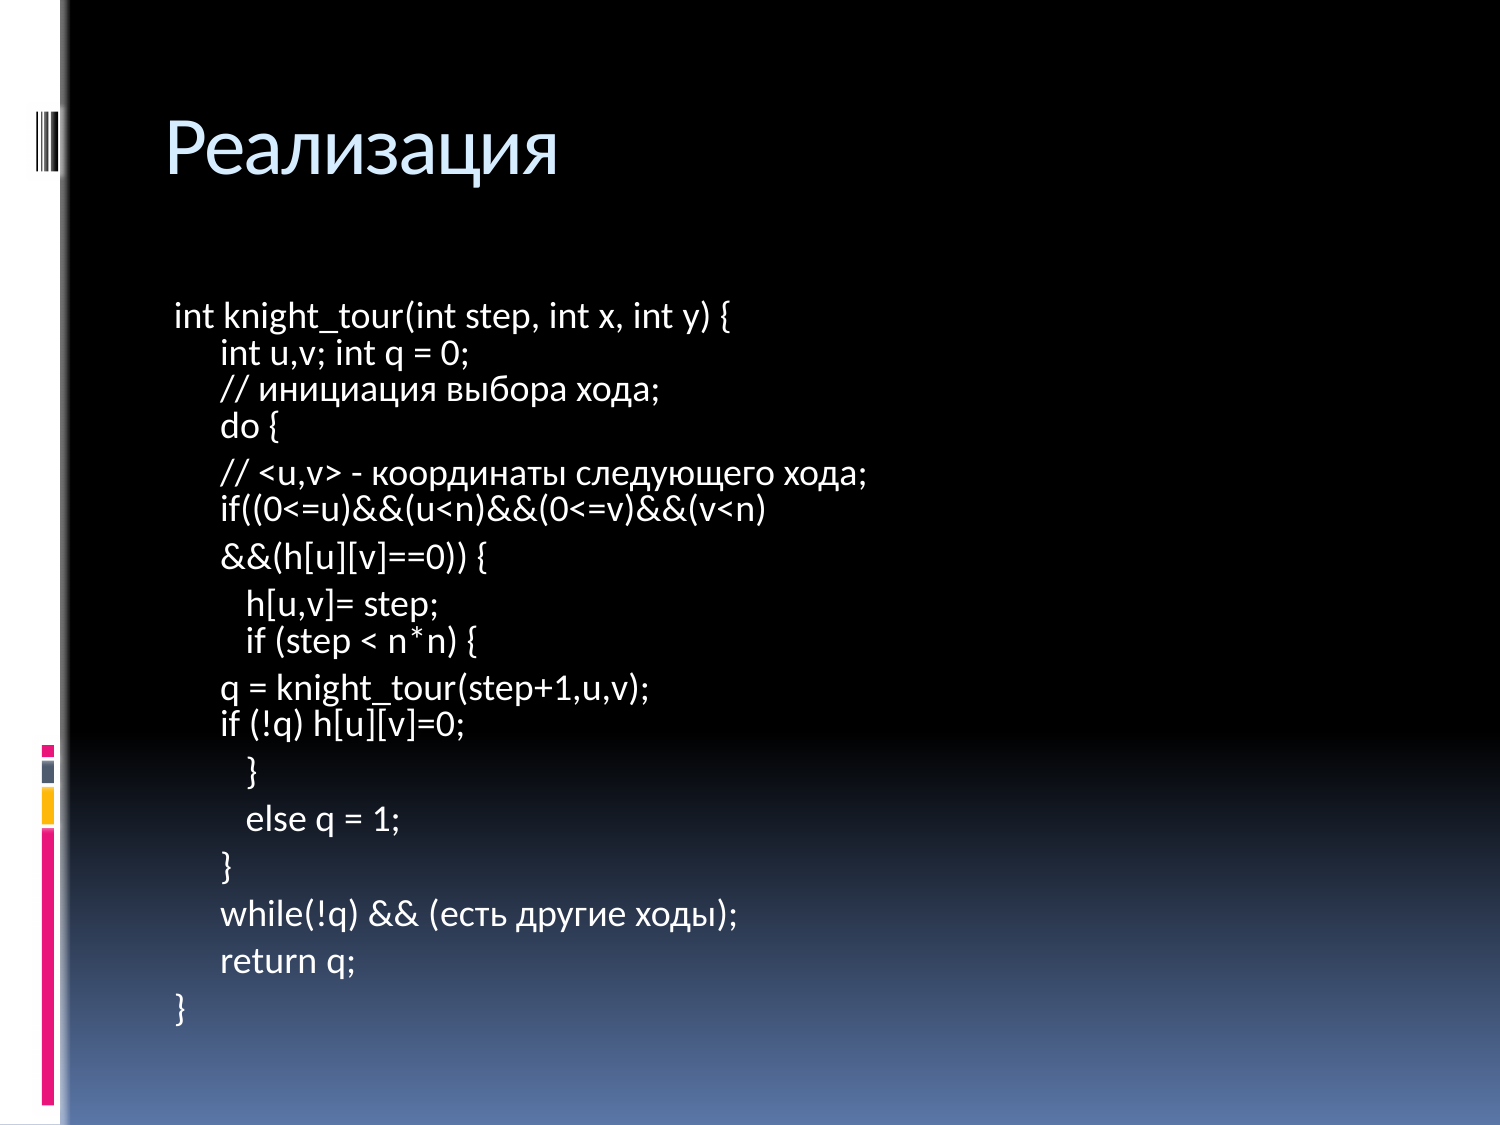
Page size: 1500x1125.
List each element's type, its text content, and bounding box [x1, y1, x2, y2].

title Реализация [150, 83, 1425, 234]
list int knight_tour(int step, int х, int у) { int u,v; int q = 0; // инициация выбора хода; do { // <u,v> - координаты следующего хода; if((0<=u)&&(u<n)&&(0<=v)&&(v<n) &&(h[u][v]==0)) { h[u,v]= step; if (step < n*n) { q = knight_tour(step+1,u,v); if (!q) h[u][v]=0; } else q = 1; } while(!q) && (есть другие ходы); return q; } [150, 292, 1425, 1043]
